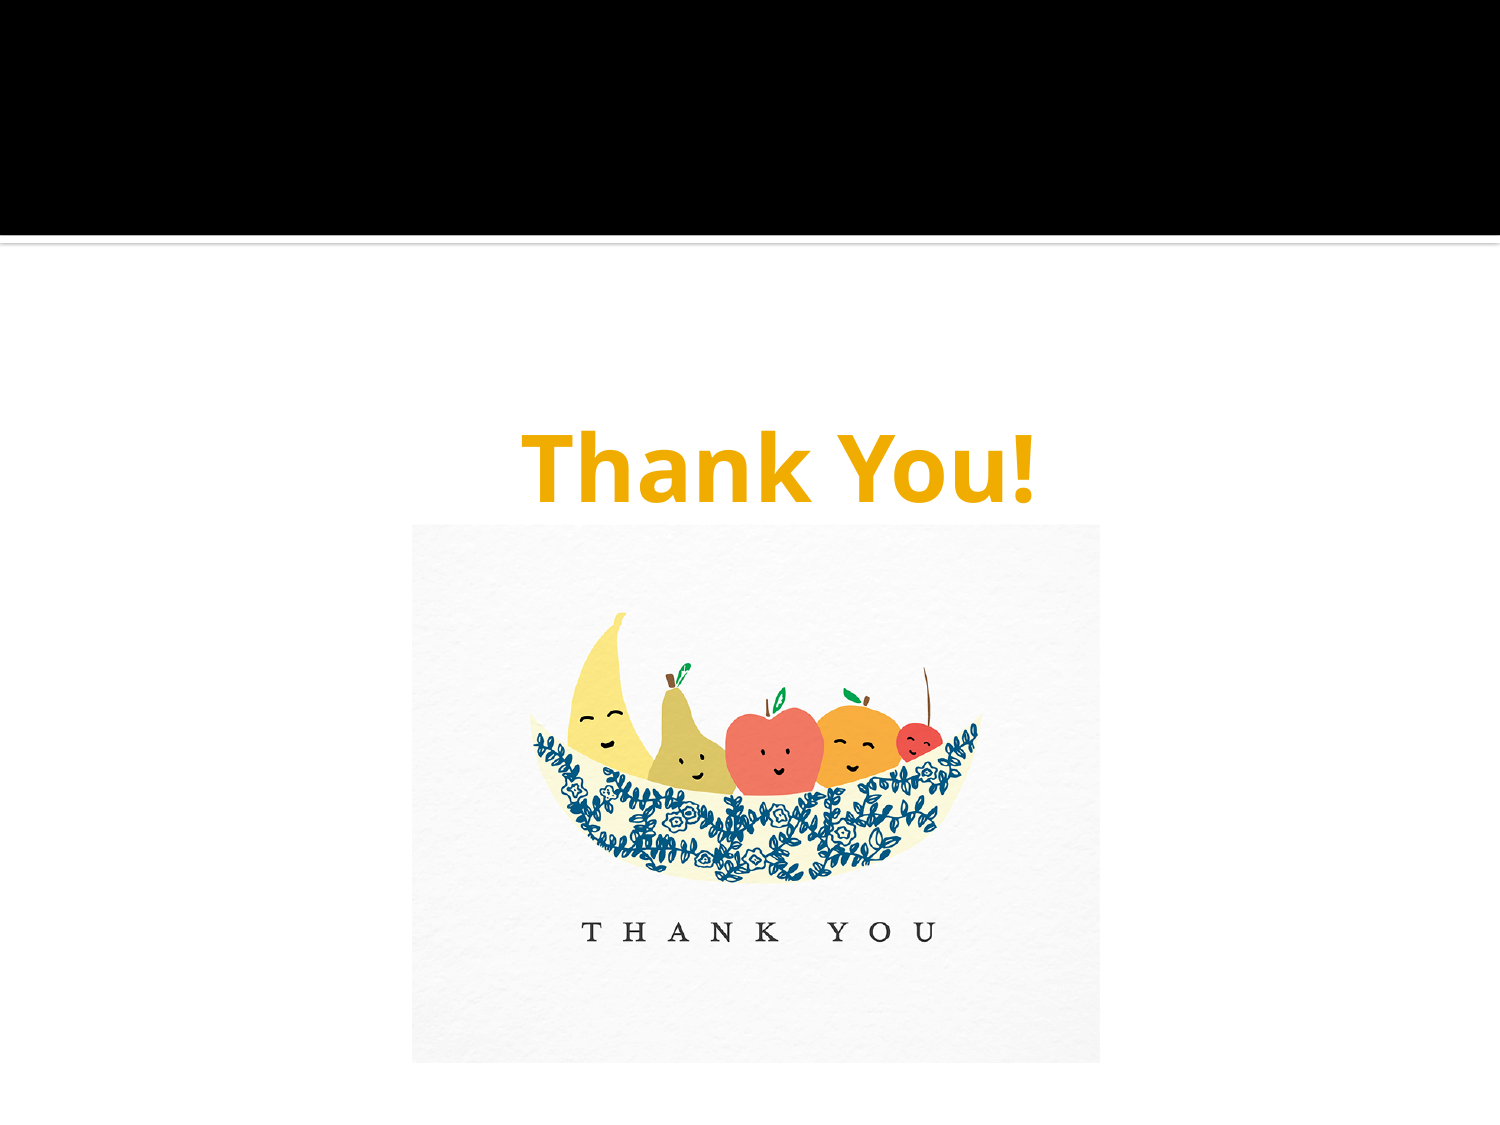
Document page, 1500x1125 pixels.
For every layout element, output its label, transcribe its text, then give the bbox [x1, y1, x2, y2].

picture [412, 524, 1100, 1063]
title Thank You! [99, 362, 1450, 568]
